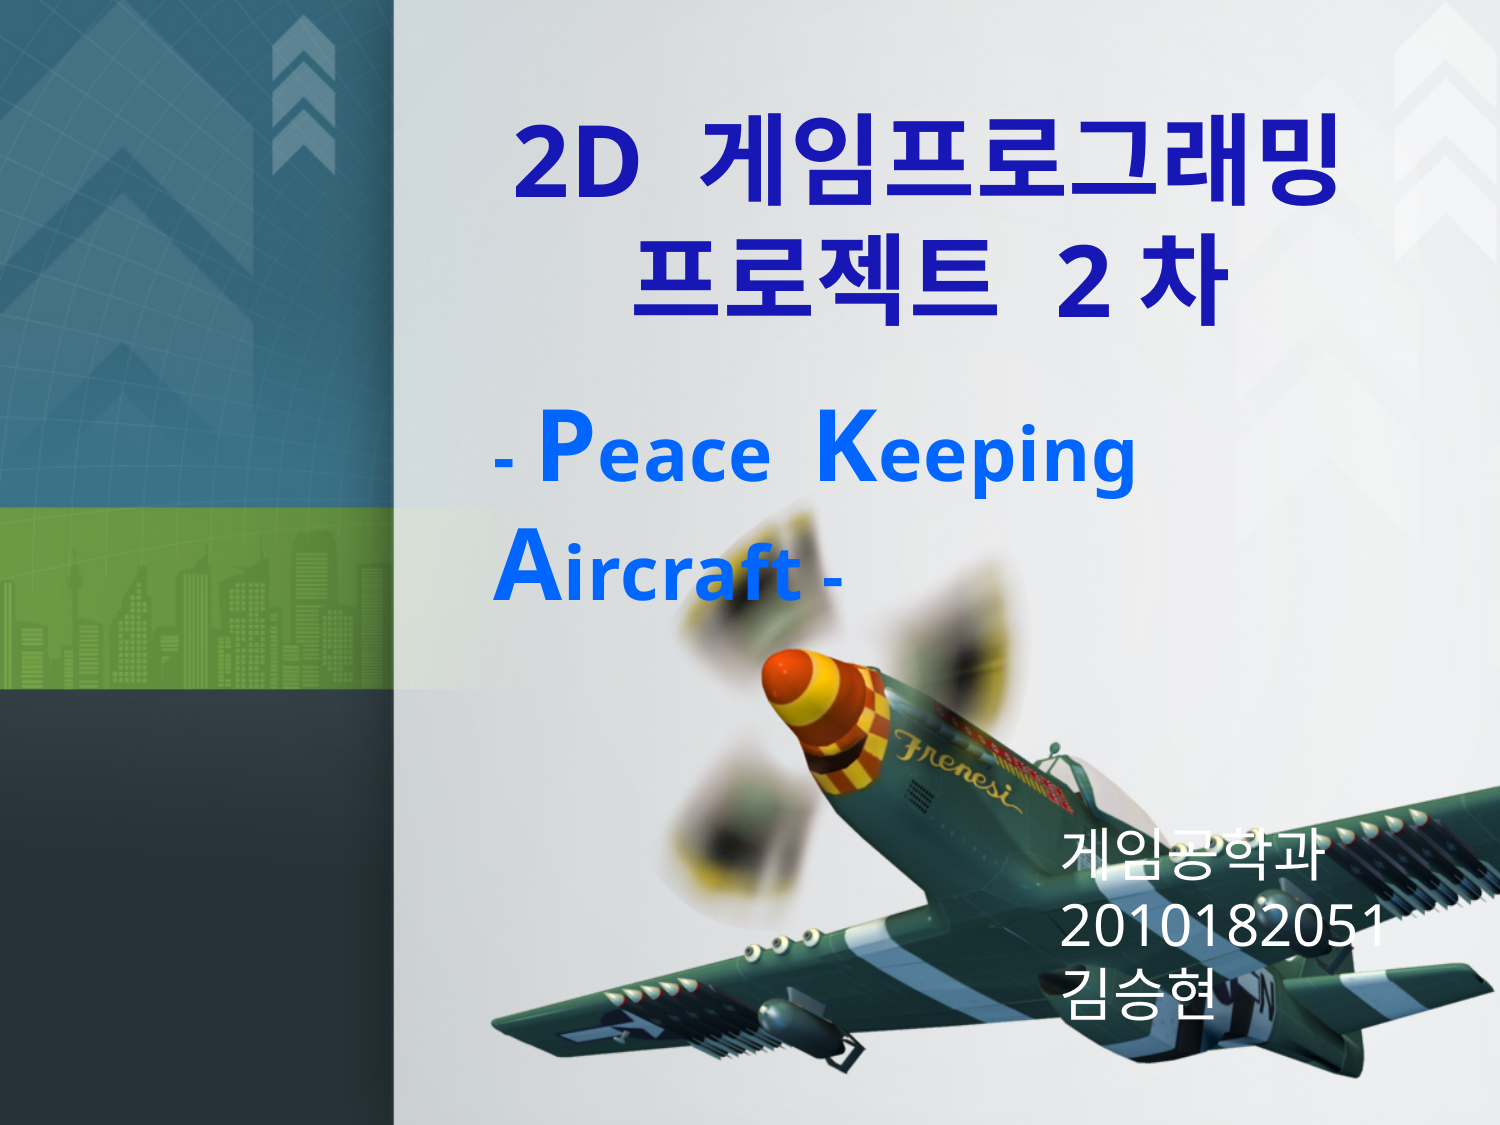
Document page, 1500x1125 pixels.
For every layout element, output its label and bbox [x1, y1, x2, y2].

text_box [0, 0, 1500, 1125]
